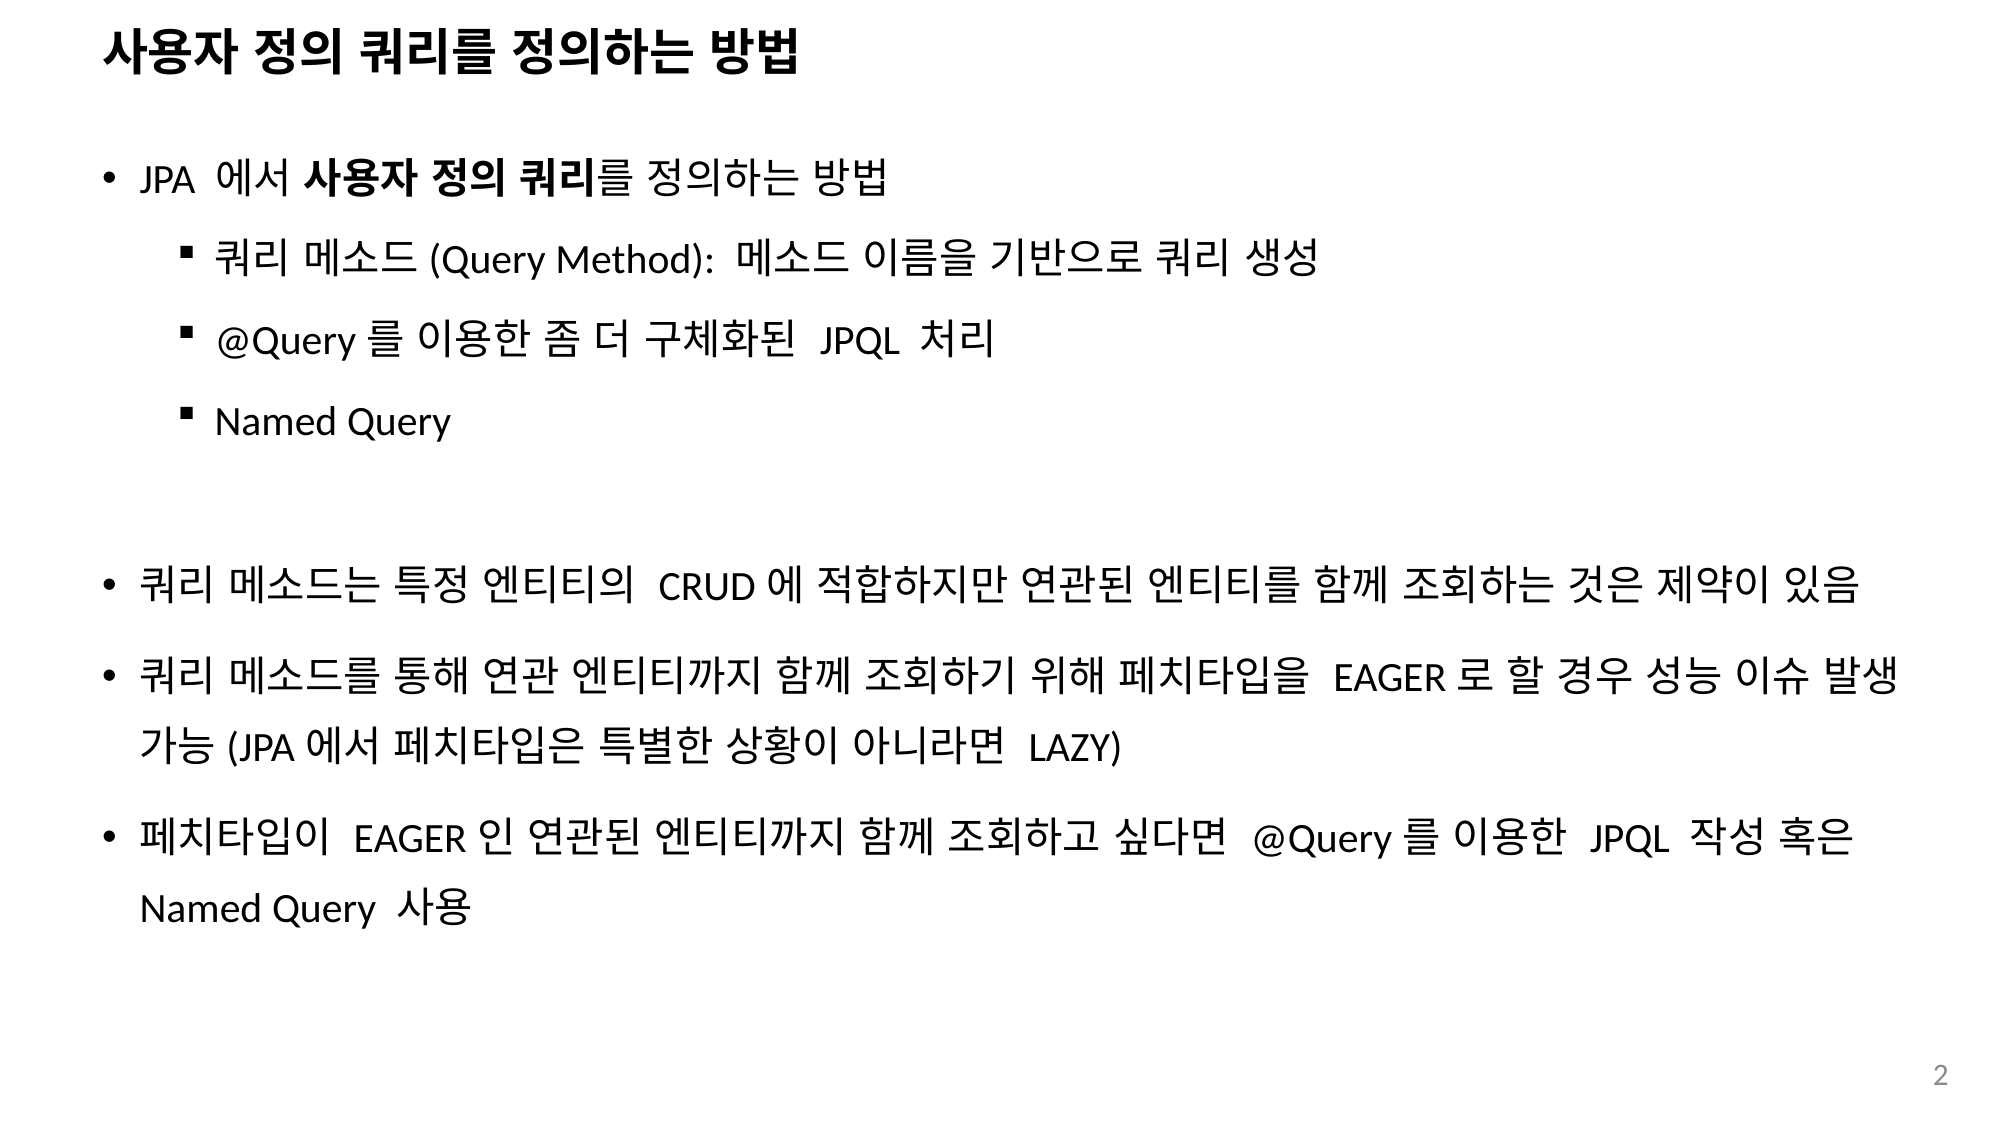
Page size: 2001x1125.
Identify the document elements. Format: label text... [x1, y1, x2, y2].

title 사용자 정의 쿼리를 정의하는 방법 [87, 26, 1812, 83]
slide_number 2 [1513, 1042, 1964, 1103]
list JPA 에서 사용자 정의 쿼리를 정의하는 방법 쿼리 메소드(Query Method): 메소드 이름을 기반으로 쿼리 생성 @Query를 이용한 좀 더 구체화된 JPQL 처리 Named Query 쿼리 메소드는 특정 엔티티의 CRUD에 적합하지만 연관된 엔티티를 함께 조회하는 것은 제약이 있음 쿼리 메소드를 통해 연관 엔티티까지 함께 조회하기 위해 페치타입을 EAGER로 할 경우 성능 이슈 발생 가능(JPA에서 페치타입은 특별한 상황이 아니라면 LAZY) 페치타입이 EAGER인 연관된 엔티티까지 함께 조회하고 싶다면 @Query를 이용한 JPQL 작성 혹은 Named Query 사용 [87, 124, 1946, 1066]
